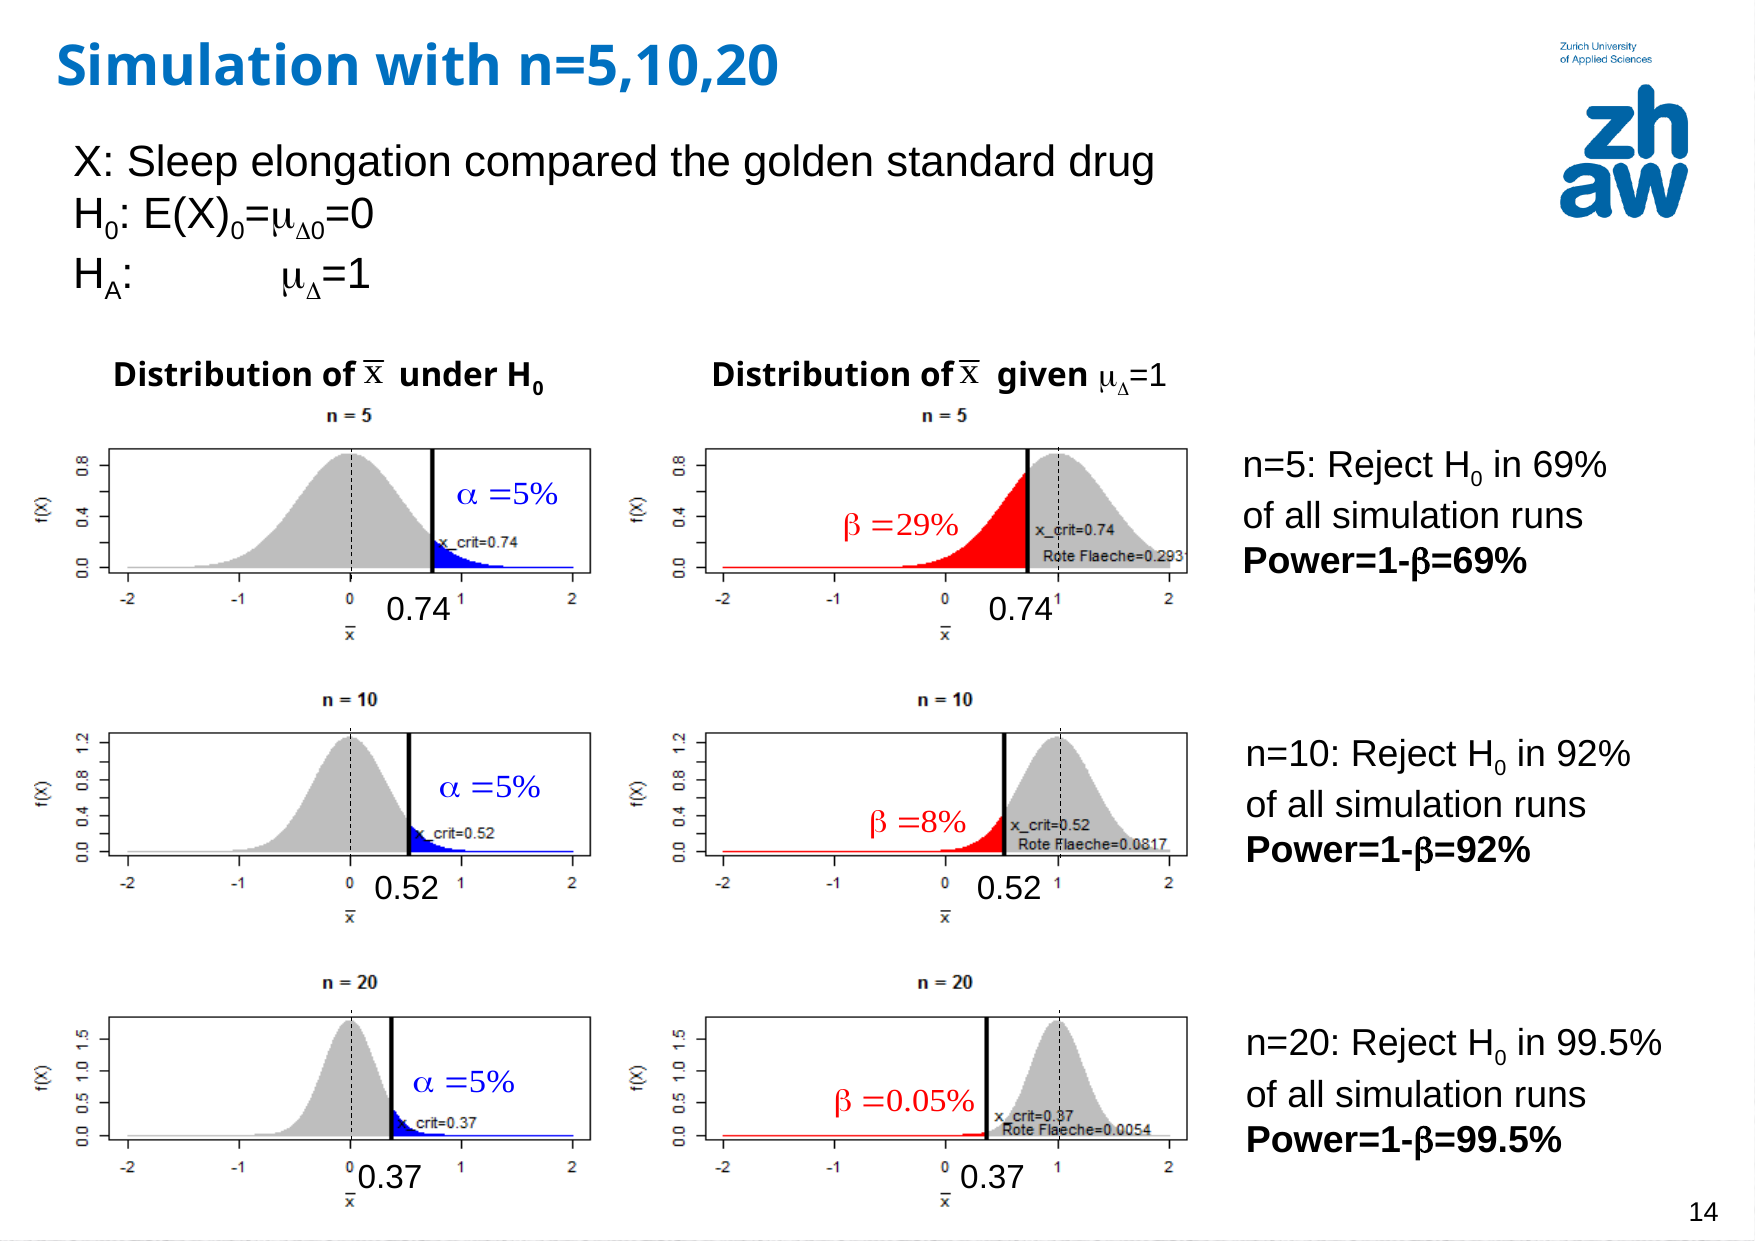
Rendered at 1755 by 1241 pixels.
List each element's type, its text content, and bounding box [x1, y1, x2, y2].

text_box n=5: Reject H0 in 69% of all simulation runs Power=1-b=69% [1230, 431, 1743, 590]
title Simulation with n=5,10,20 [56, 29, 1612, 175]
picture [34, 377, 1226, 1229]
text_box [357, 352, 391, 390]
text_box Distribution of under H0 [97, 346, 559, 376]
slide_number 14 [1519, 1193, 1719, 1226]
text_box X: Sleep elongation compared the golden standard drug H0: E(X)0=mD0=0 HA: mD=1 [56, 124, 1344, 313]
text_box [407, 1062, 521, 1101]
text_box n=20: Reject H0 in 99.5% of all simulation runs Power=1-b=99.5% [1230, 1009, 1691, 1168]
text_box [451, 474, 565, 513]
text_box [829, 1081, 983, 1125]
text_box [838, 506, 966, 550]
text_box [433, 767, 547, 806]
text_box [864, 802, 972, 847]
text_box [952, 352, 986, 390]
picture [1558, 41, 1689, 219]
text_box Distribution of given mD=1 [696, 346, 1201, 376]
text_box n=10: Reject H0 in 92% of all simulation runs Power=1-b=92% [1230, 720, 1659, 879]
